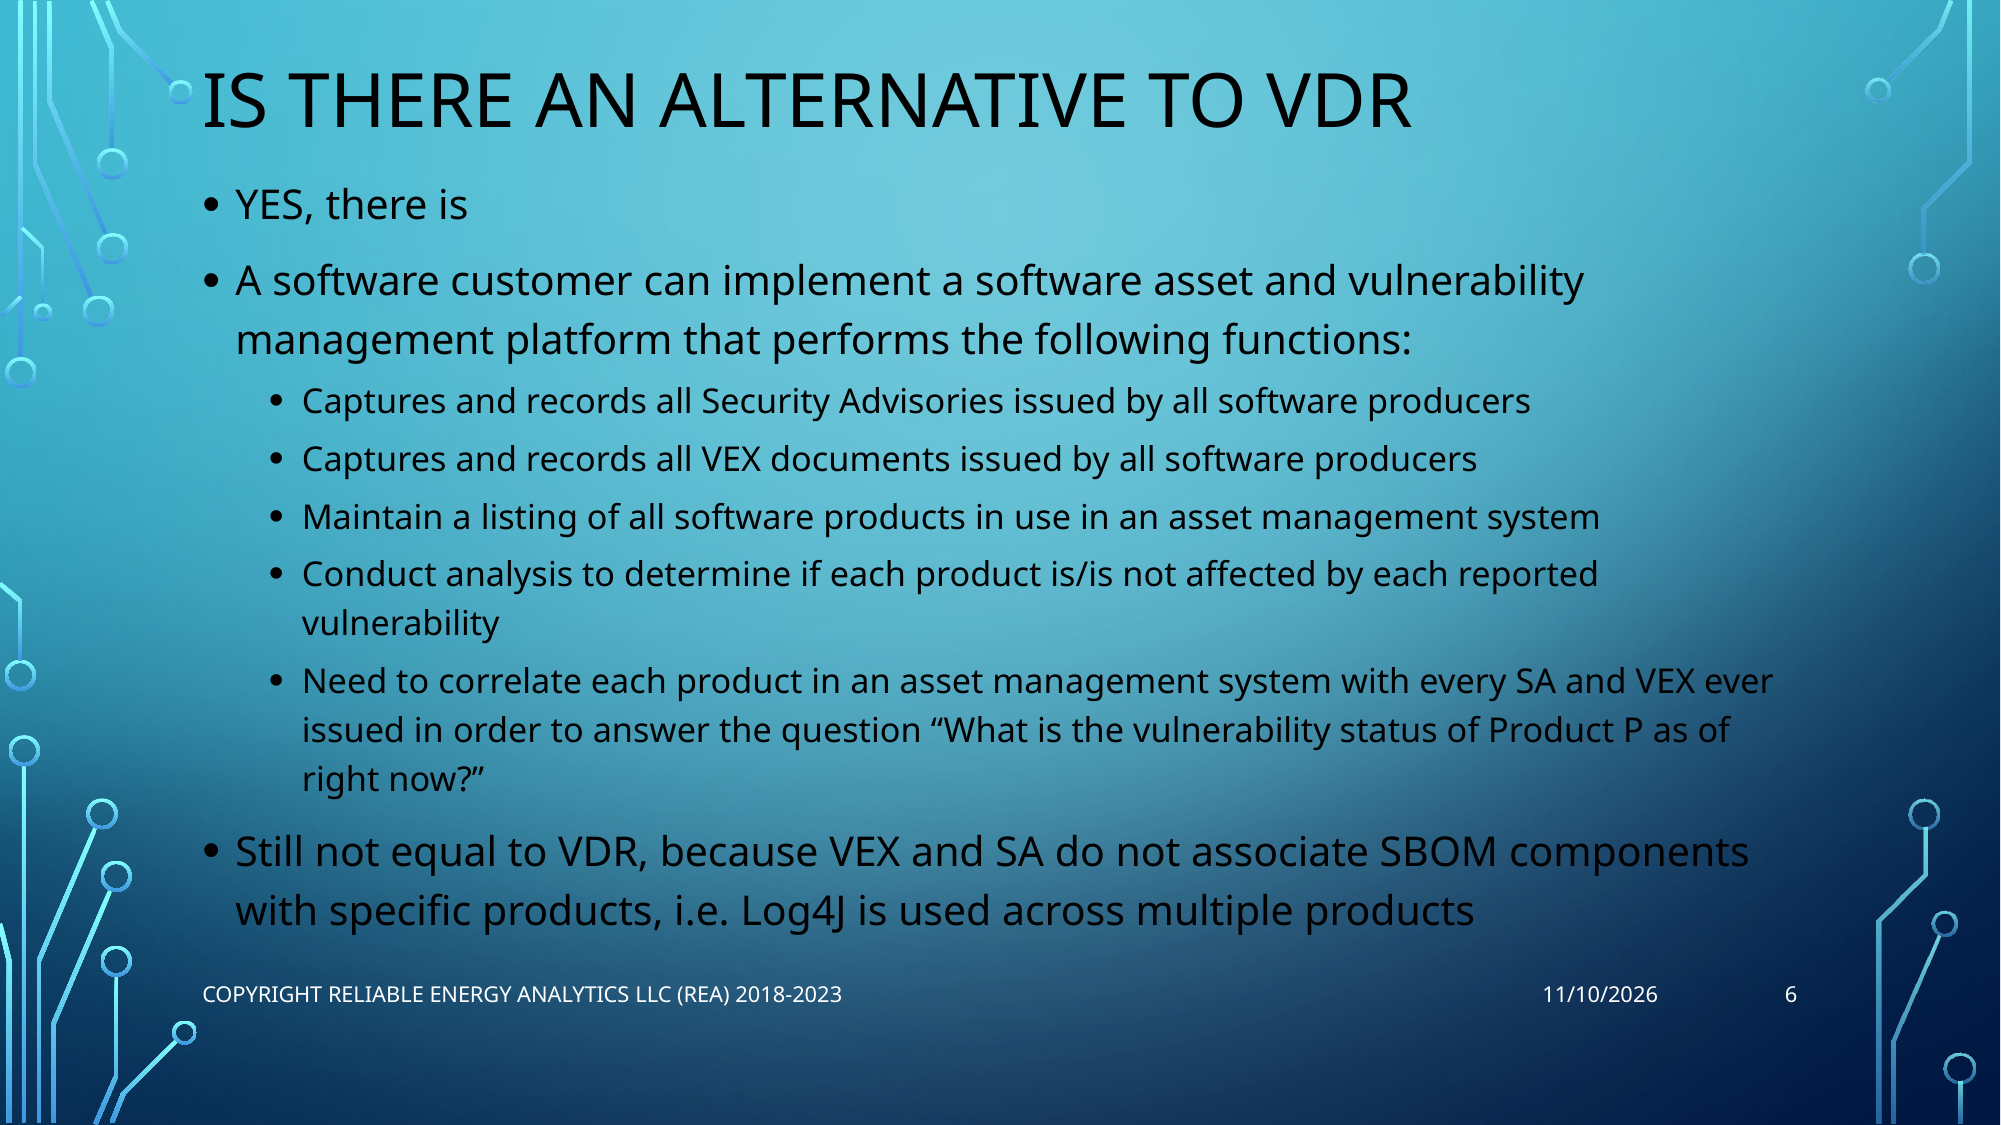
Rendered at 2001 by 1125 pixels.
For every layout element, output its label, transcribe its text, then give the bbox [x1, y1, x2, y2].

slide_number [1223, 965, 1674, 1025]
title Is there an alternative to VDR [187, 16, 1813, 161]
footer Copyright Reliable Energy Analytics LLC (REA) 2018-2023 [187, 965, 1211, 1025]
list YES, there is A software customer can implement a software asset and vulnerability management platform that performs the following functions: Captures and records all Security Advisories issued by all software producers Captures and records all VEX documents issued by all software producers Maintain a listing of all software products in use in an asset management system Conduct analysis to determine if each product is/is not affected by each reported vulnerability Need to correlate each product in an asset management system with every SA and VEX ever issued in order to answer the question “What is the vulnerability status of Product P as of right now?” Still not equal to VDR, because VEX and SA do not associate SBOM components with specific products, i.e. Log4J is used across multiple products [187, 161, 1813, 950]
slide_number 6 [1685, 965, 1813, 1025]
